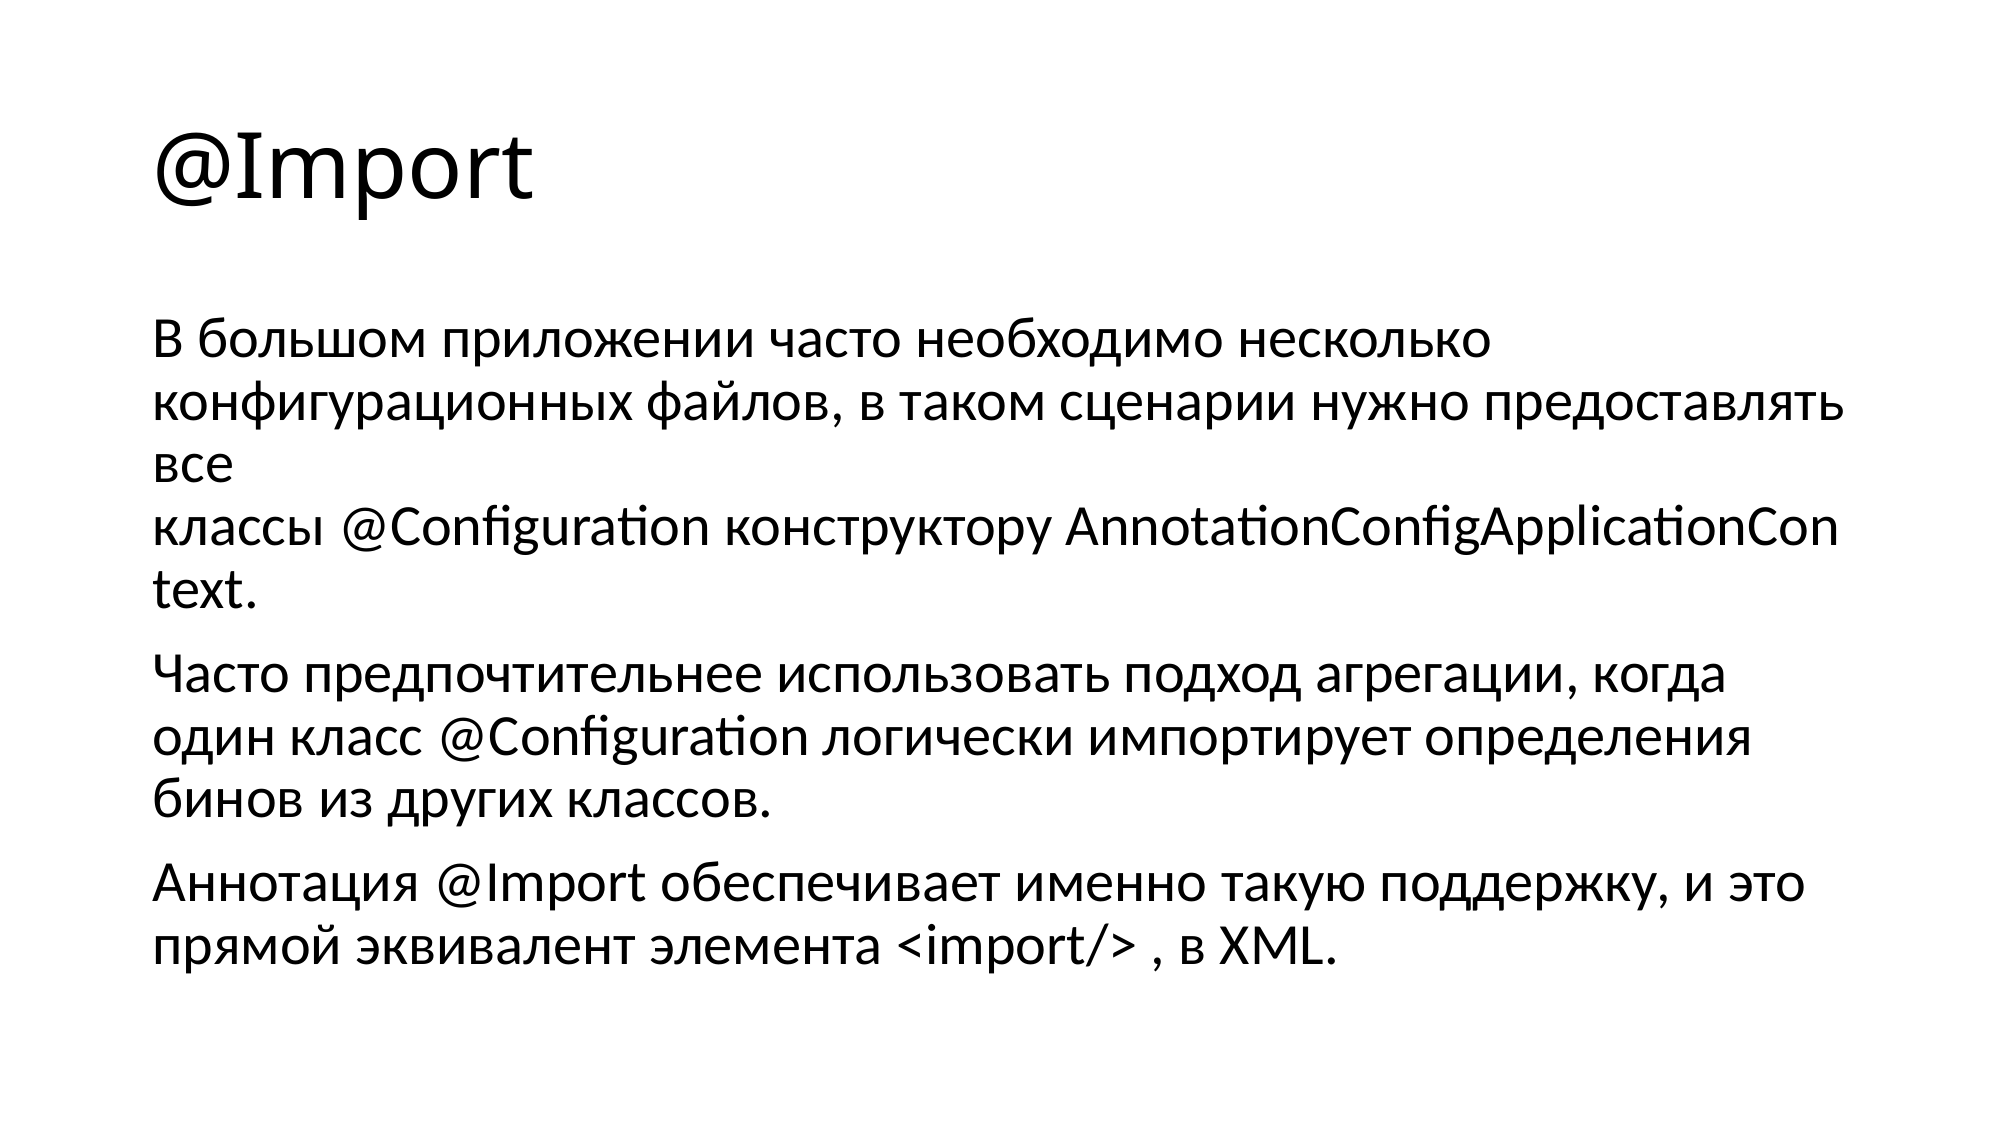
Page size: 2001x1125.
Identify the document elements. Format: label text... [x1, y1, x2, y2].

list В большом приложении часто необходимо несколько конфигурационных файлов, в таком сценарии нужно предоставлять все классы @Configuration конструктору AnnotationConfigApplicationContext. Часто предпочтительнее использовать подход агрегации, когда один класс @Configuration логически импортирует определения бинов из других классов. Аннотация @Import обеспечивает именно такую поддержку, и это прямой эквивалент элемента <import/> , в XML. [137, 299, 1863, 1014]
title @Import [137, 59, 1863, 278]
